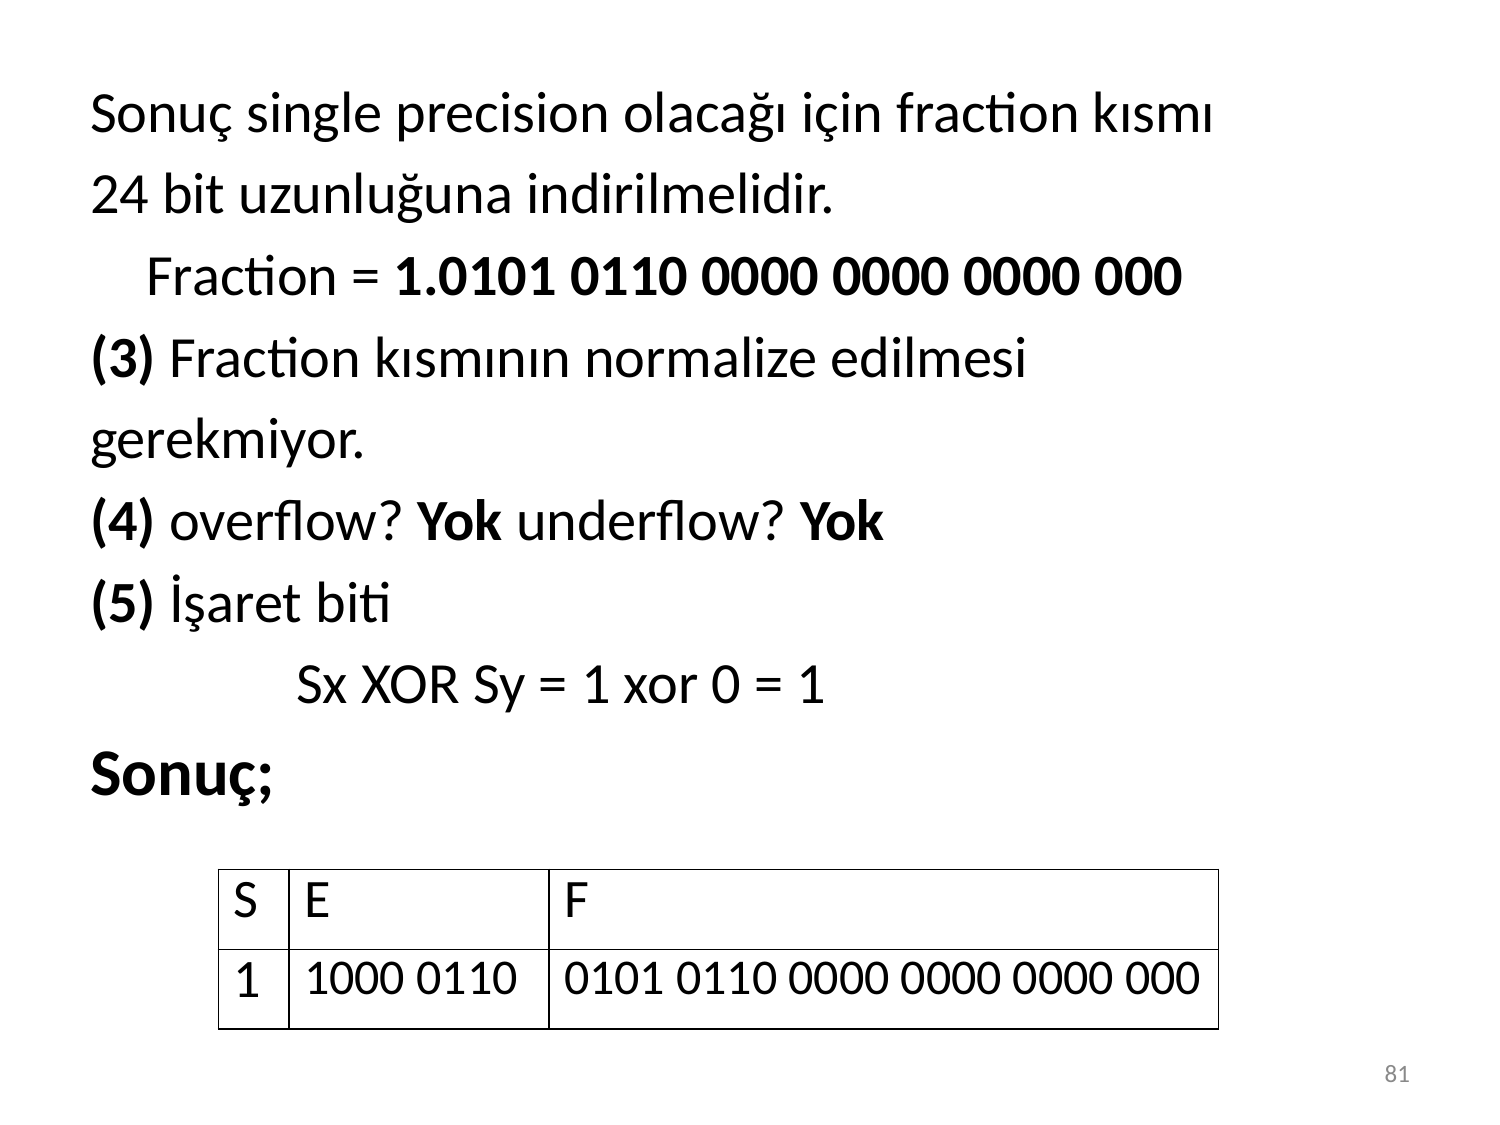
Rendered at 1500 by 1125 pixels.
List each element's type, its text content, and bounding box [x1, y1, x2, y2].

table_header S [219, 870, 288, 949]
list Sonuç single precision olacağı için fraction kısmı 24 bit uzunluğuna indirilmelidir. Fraction = 1.0101 0110 0000 0000 0000 000 (3) Fraction kısmının normalize edilmesi gerekmiyor. (4) overflow? Yok underflow? Yok (5) İşaret biti Sx XOR Sy = 1 xor 0 = 1 Sonuç; [75, 66, 1425, 1005]
slide_number 81 [1074, 1042, 1425, 1103]
table_cell 1 [219, 950, 288, 1028]
table_header E [290, 870, 548, 949]
table_header F [550, 870, 1218, 949]
table_cell 1000 0110 [290, 950, 548, 1028]
table_cell 0101 0110 0000 0000 0000 000 [550, 950, 1218, 1028]
